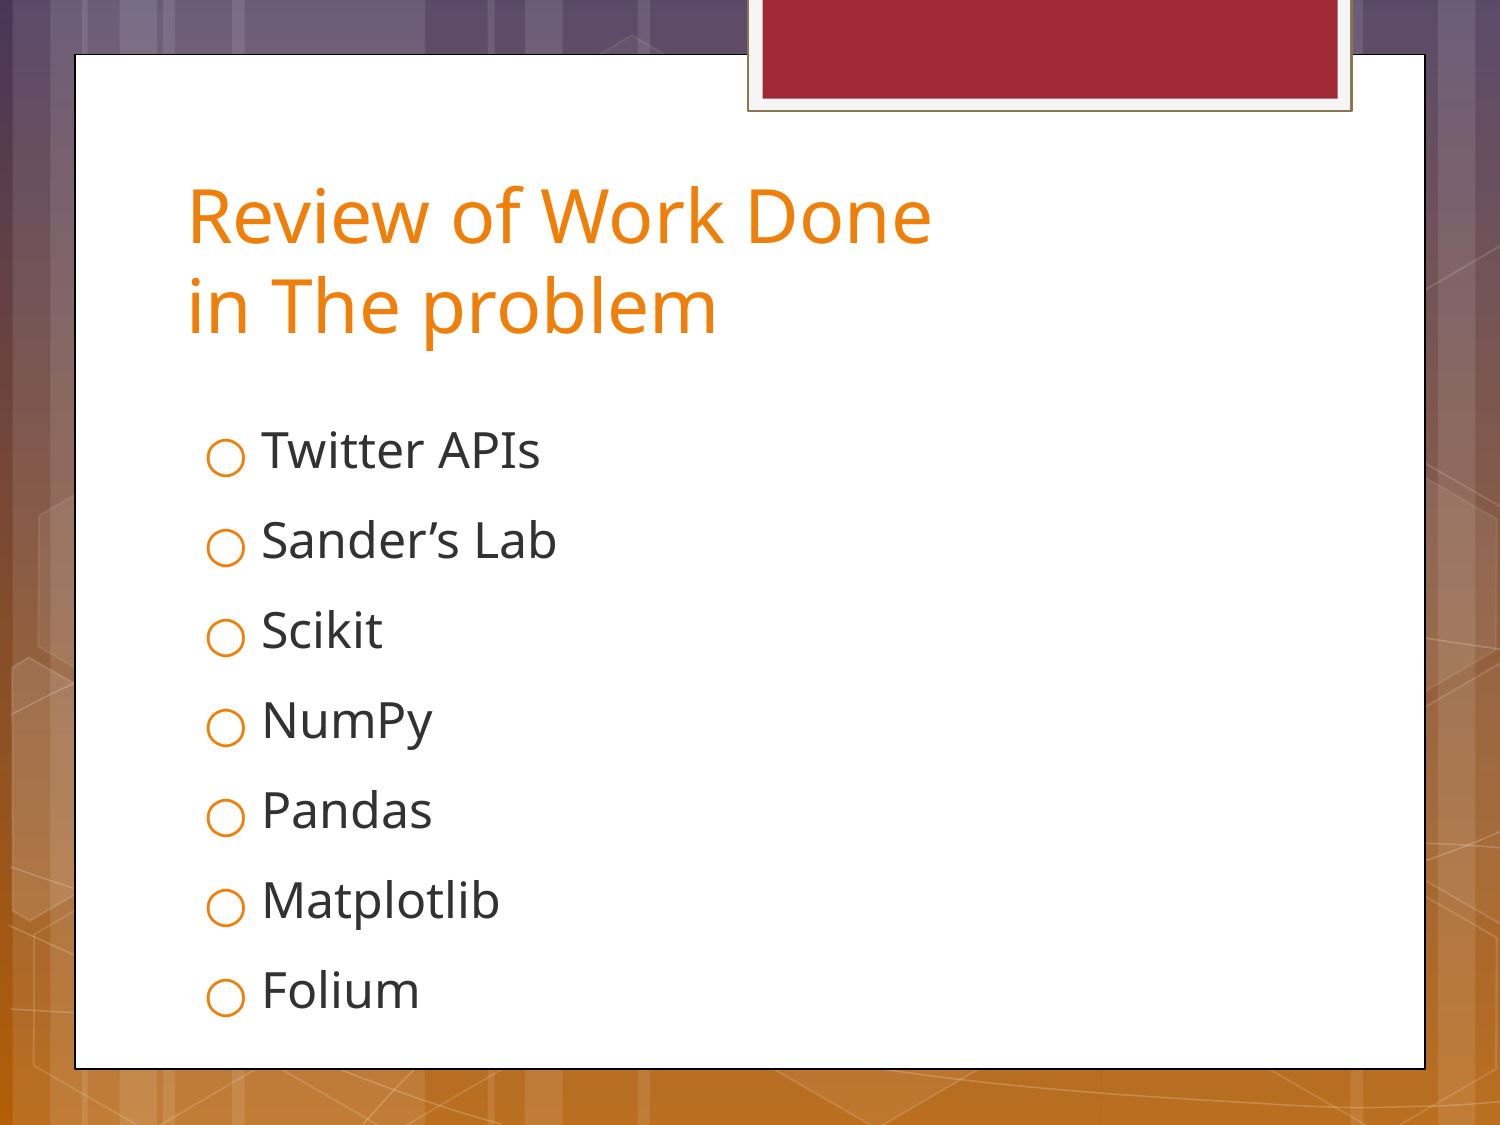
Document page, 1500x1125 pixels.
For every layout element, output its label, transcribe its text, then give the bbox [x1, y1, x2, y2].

title Review of Work Done in The problem [171, 168, 1001, 357]
list Twitter APIs Sander’s Lab Scikit NumPy Pandas Matplotlib Folium [171, 381, 1283, 957]
